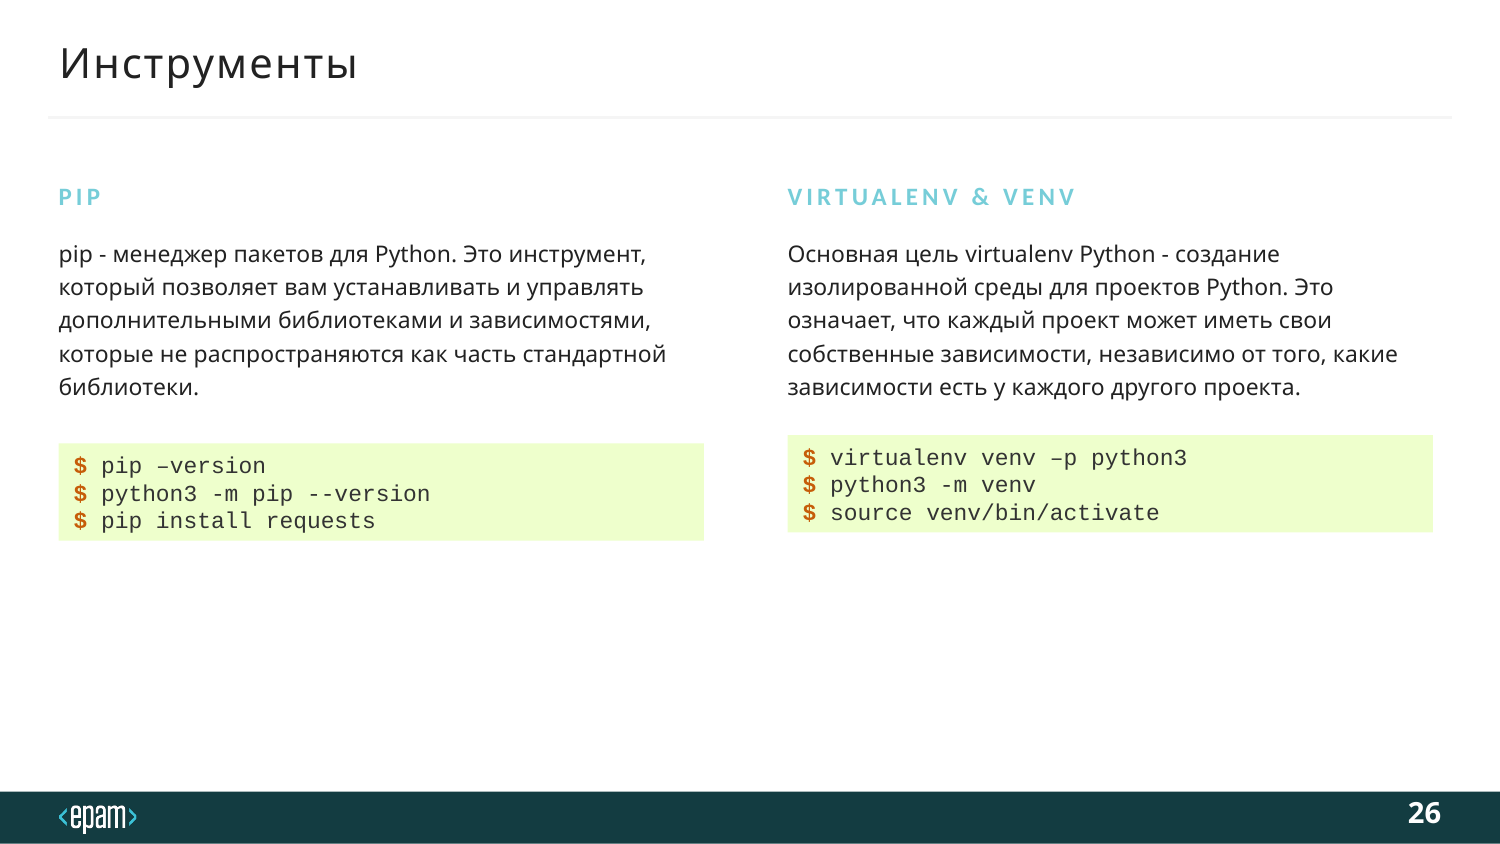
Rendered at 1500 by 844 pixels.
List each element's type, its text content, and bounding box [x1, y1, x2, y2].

text_box $ virtualenv venv –p python3 $ python3 -m venv $ source venv/bin/activate [787, 435, 1433, 533]
list Pip [58, 177, 713, 234]
text_box $ pip –version $ python3 -m pip --version $ pip install requests [58, 443, 704, 541]
title Инструменты [59, 37, 1442, 87]
list Virtualenv & venv [787, 177, 1443, 234]
list pip - менеджер пакетов для Python. Это инструмент, который позволяет вам устанавливать и управлять дополнительными библиотеками и зависимостями, которые не распространяются как часть стандартной библиотеки. [58, 234, 713, 735]
list Основная цель virtualenv Python - создание изолированной среды для проектов Python. Это означает, что каждый проект может иметь свои собственные зависимости, независимо от того, какие зависимости есть у каждого другого проекта. [787, 234, 1443, 735]
slide_number 26 [1216, 791, 1442, 844]
